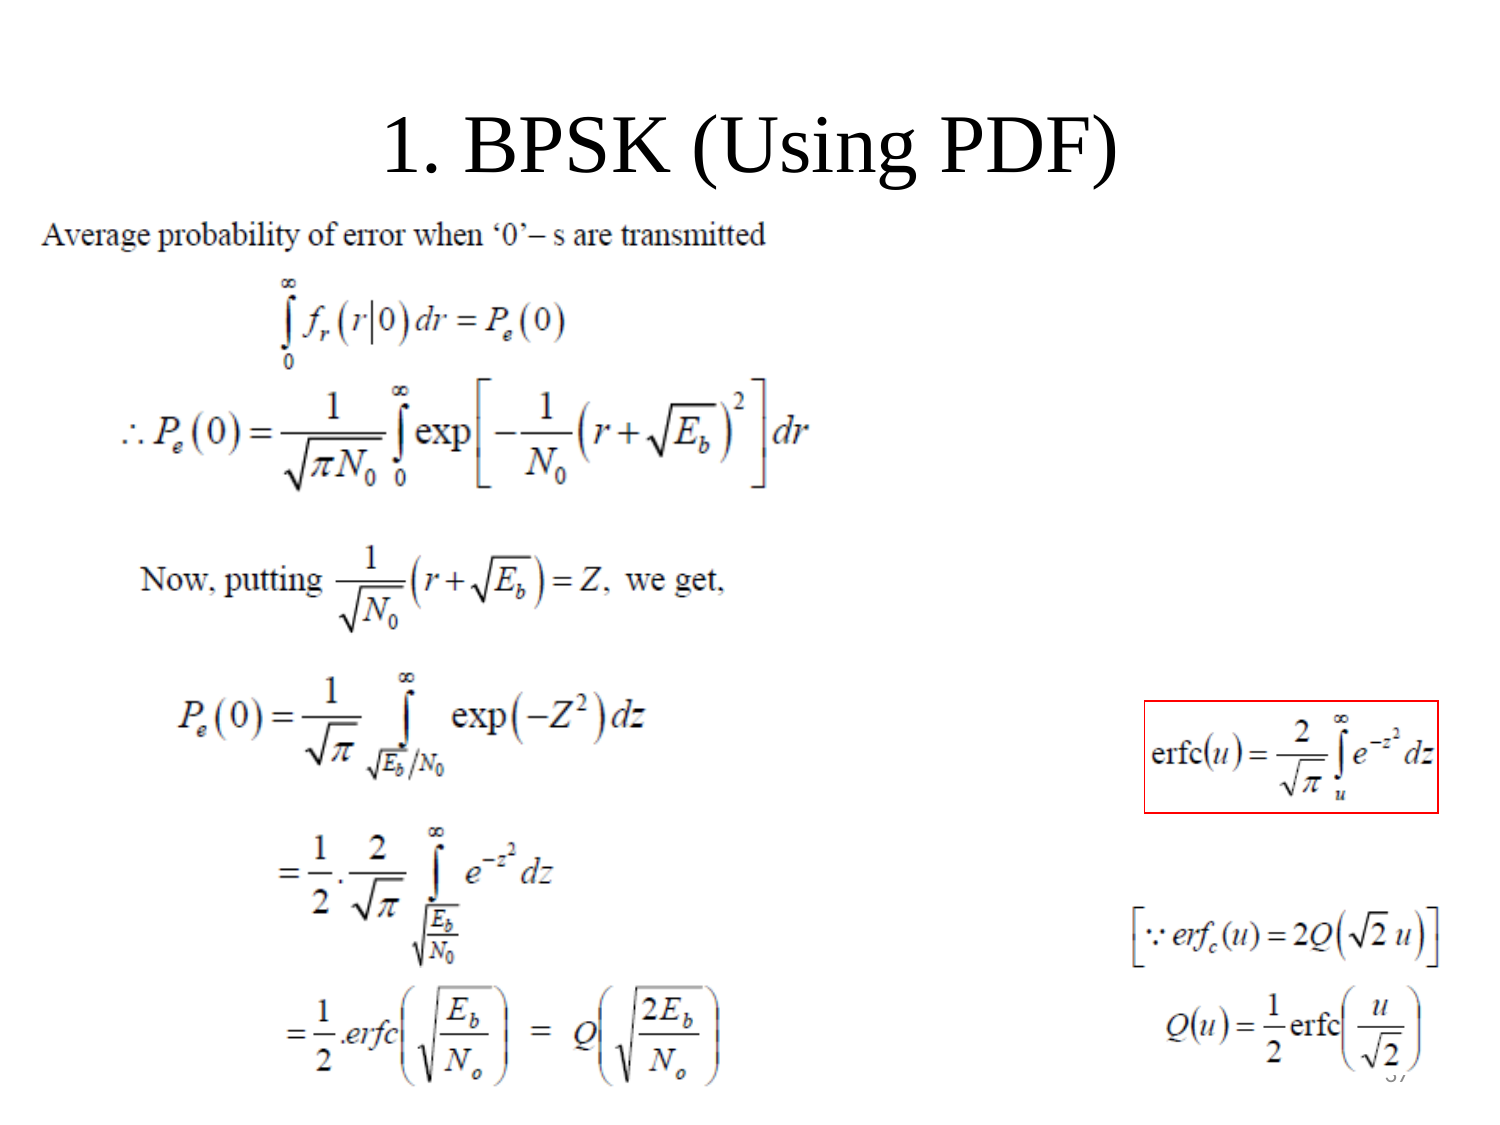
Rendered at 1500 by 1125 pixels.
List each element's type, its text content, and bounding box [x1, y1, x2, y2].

picture [162, 662, 652, 788]
picture [274, 824, 563, 968]
picture [1144, 701, 1438, 813]
picture [274, 974, 726, 1095]
picture [129, 537, 726, 638]
picture [112, 274, 817, 501]
slide_number 37 [1074, 1042, 1425, 1103]
title 1. BPSK (Using PDF) [75, 45, 1425, 233]
picture [37, 212, 776, 257]
picture [1124, 899, 1443, 974]
picture [1162, 980, 1426, 1076]
